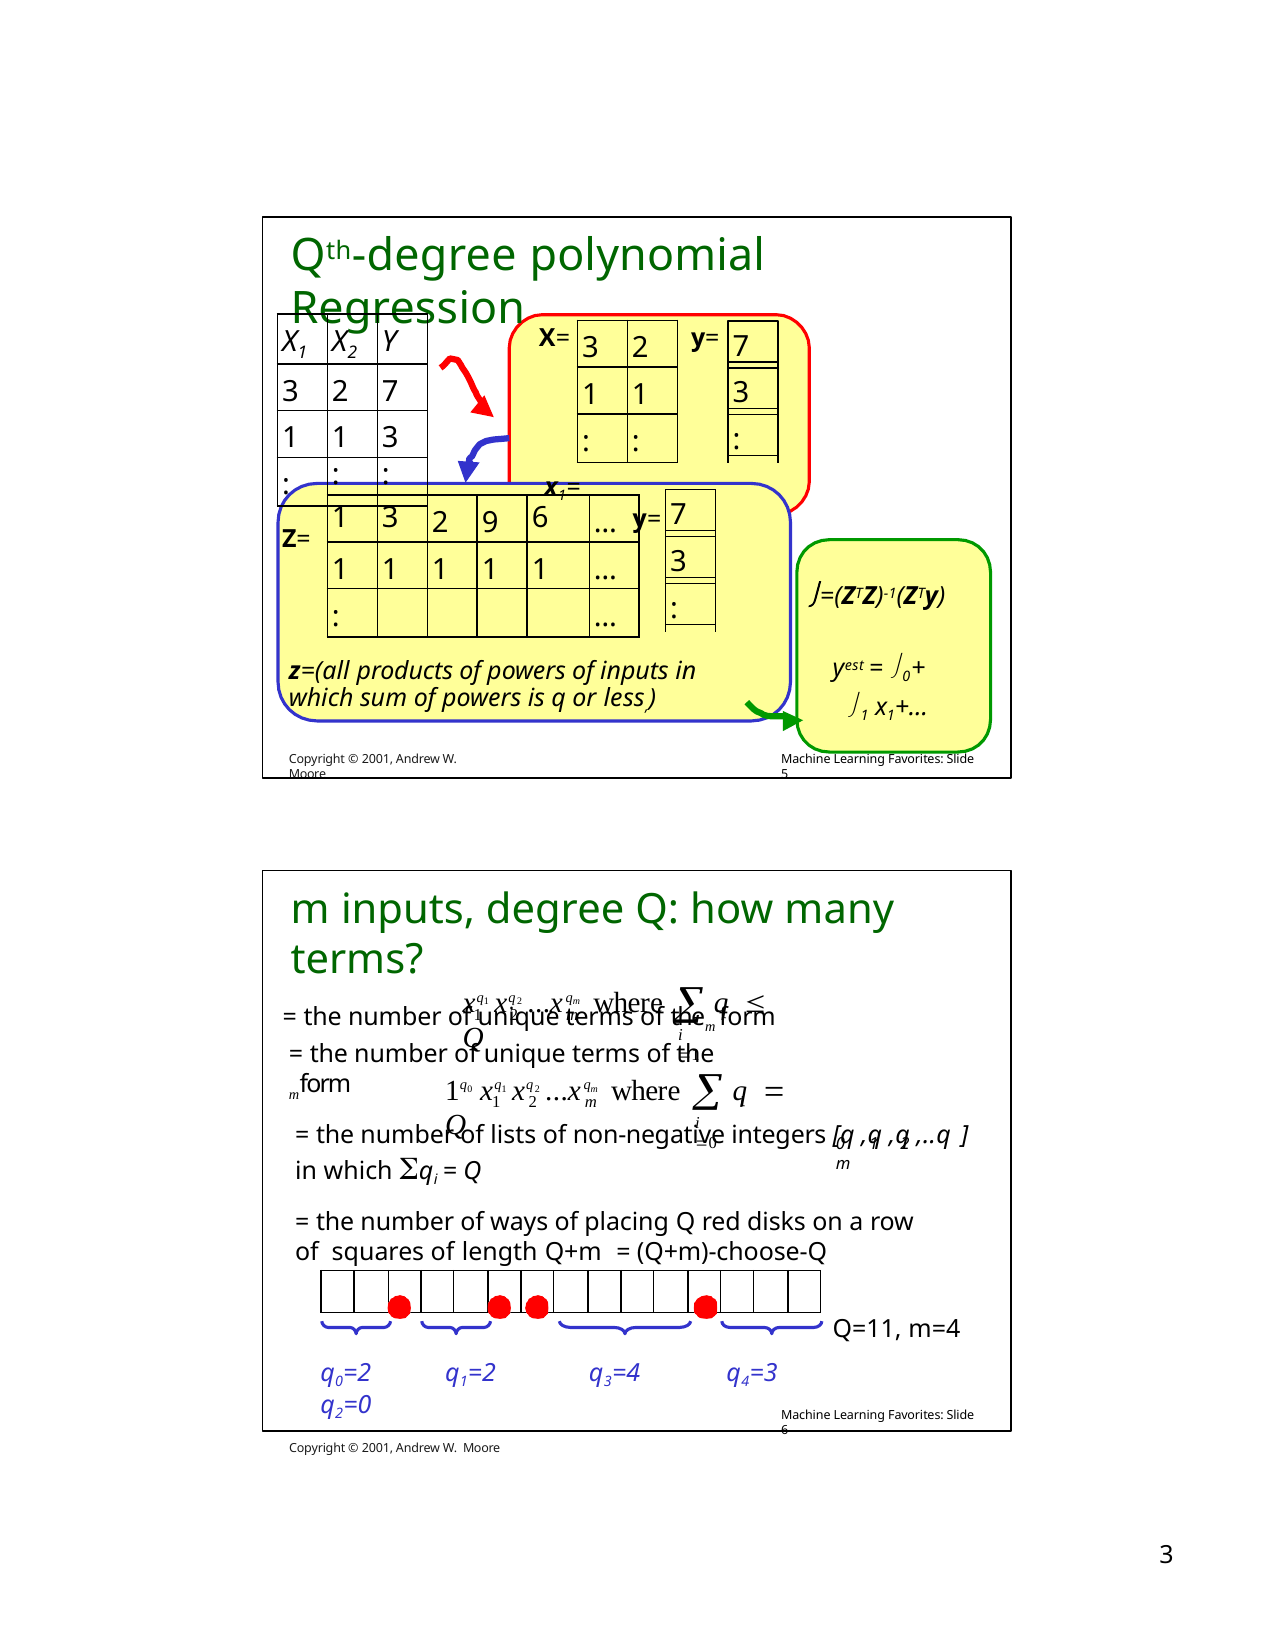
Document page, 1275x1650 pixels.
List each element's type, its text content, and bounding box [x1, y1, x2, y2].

text_box q0=2 q1=2 q2=0 Copyright © 2001, Andrew W. Moore [282, 1432, 556, 1456]
text_box [262, 217, 1011, 779]
text_box q4=3 Machine Learning Favorites: Slide 6 [720, 1432, 984, 1438]
slide_number 10 [1155, 1536, 1192, 1650]
text_box [262, 870, 1011, 1432]
